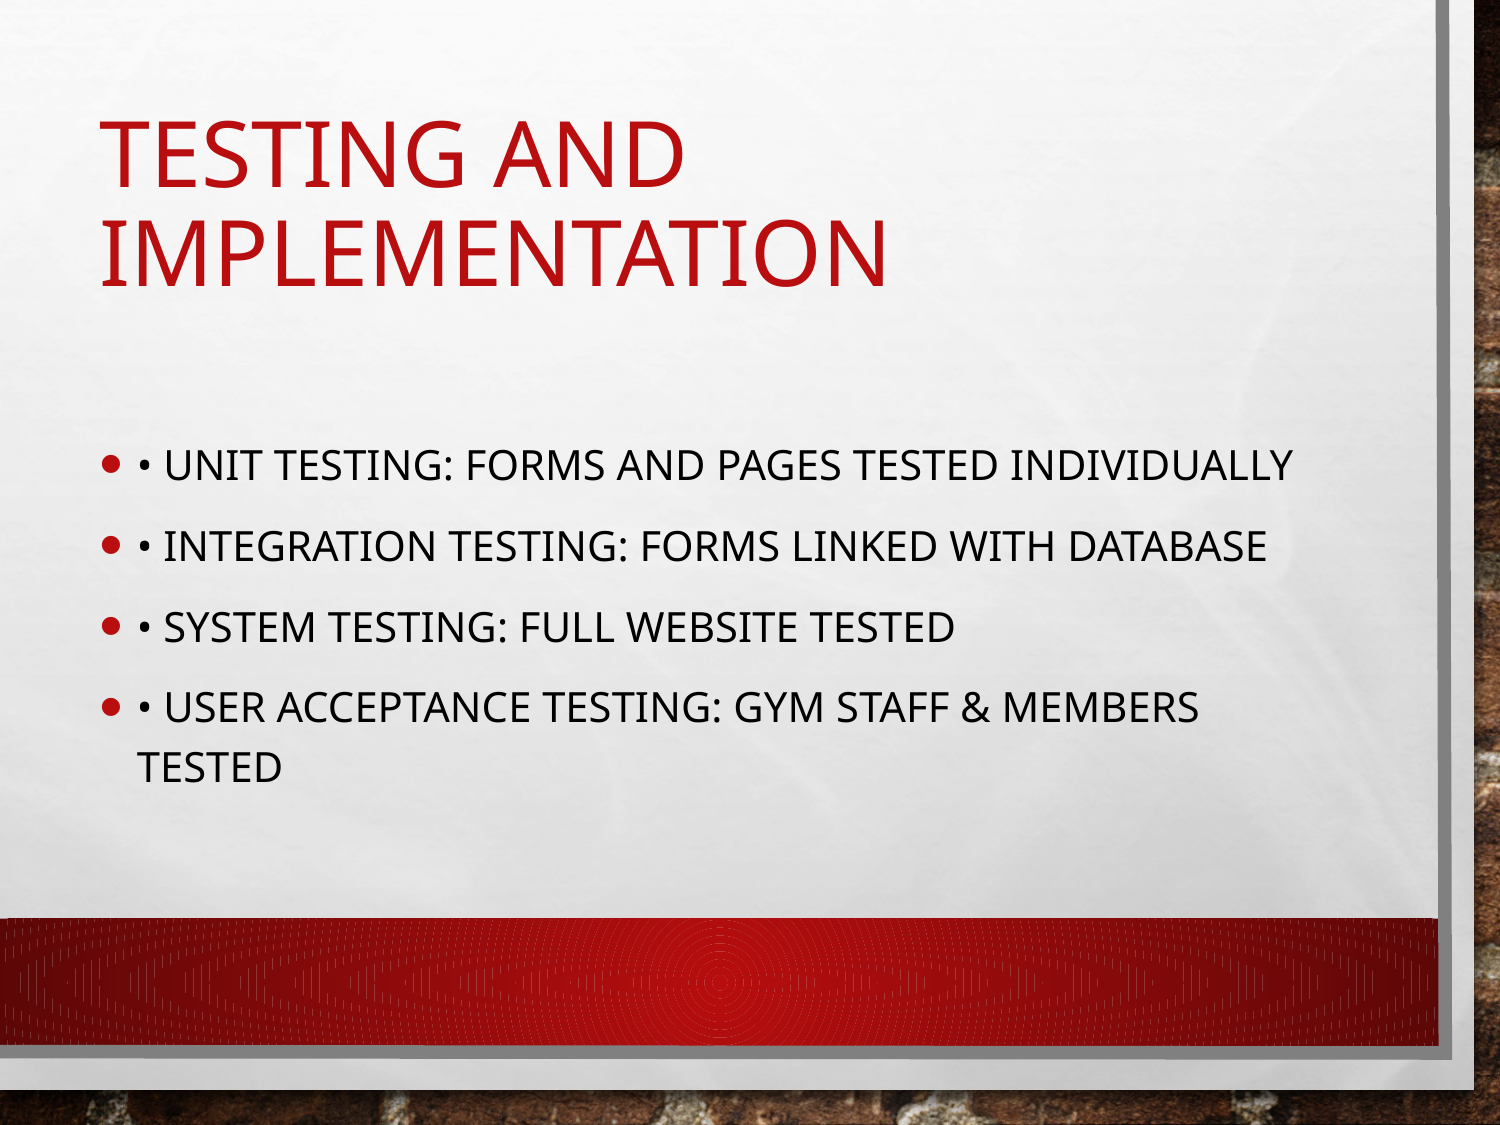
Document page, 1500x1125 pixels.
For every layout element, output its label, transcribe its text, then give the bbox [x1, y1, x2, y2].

picture [0, 0, 1500, 1125]
title Testing and Implementation [84, 112, 1364, 302]
list • Unit Testing: Forms and pages tested individually • Integration Testing: Forms linked with database • System Testing: Full website tested • User Acceptance Testing: Gym staff & members tested [84, 338, 1364, 882]
